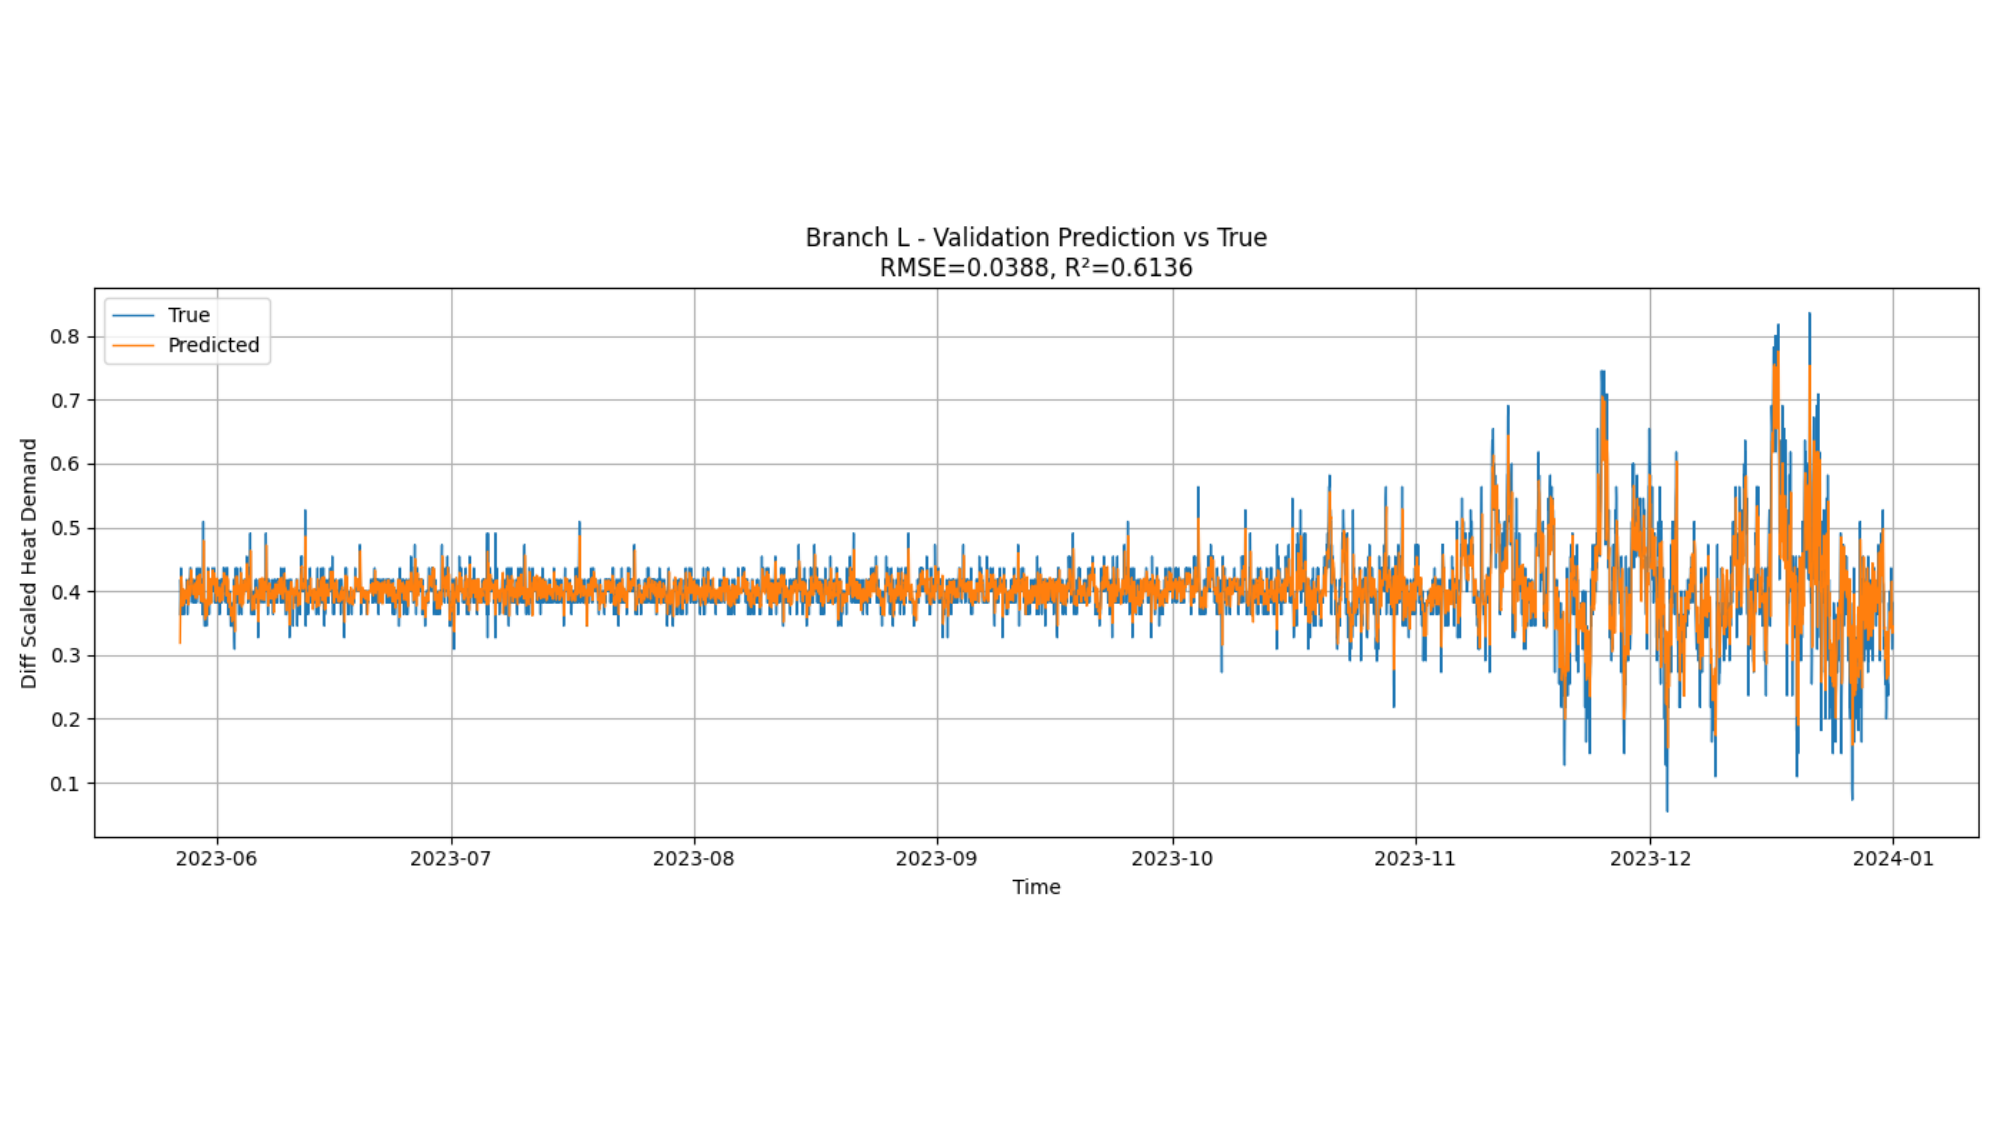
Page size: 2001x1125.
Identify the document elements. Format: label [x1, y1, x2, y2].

picture [0, 204, 2000, 921]
